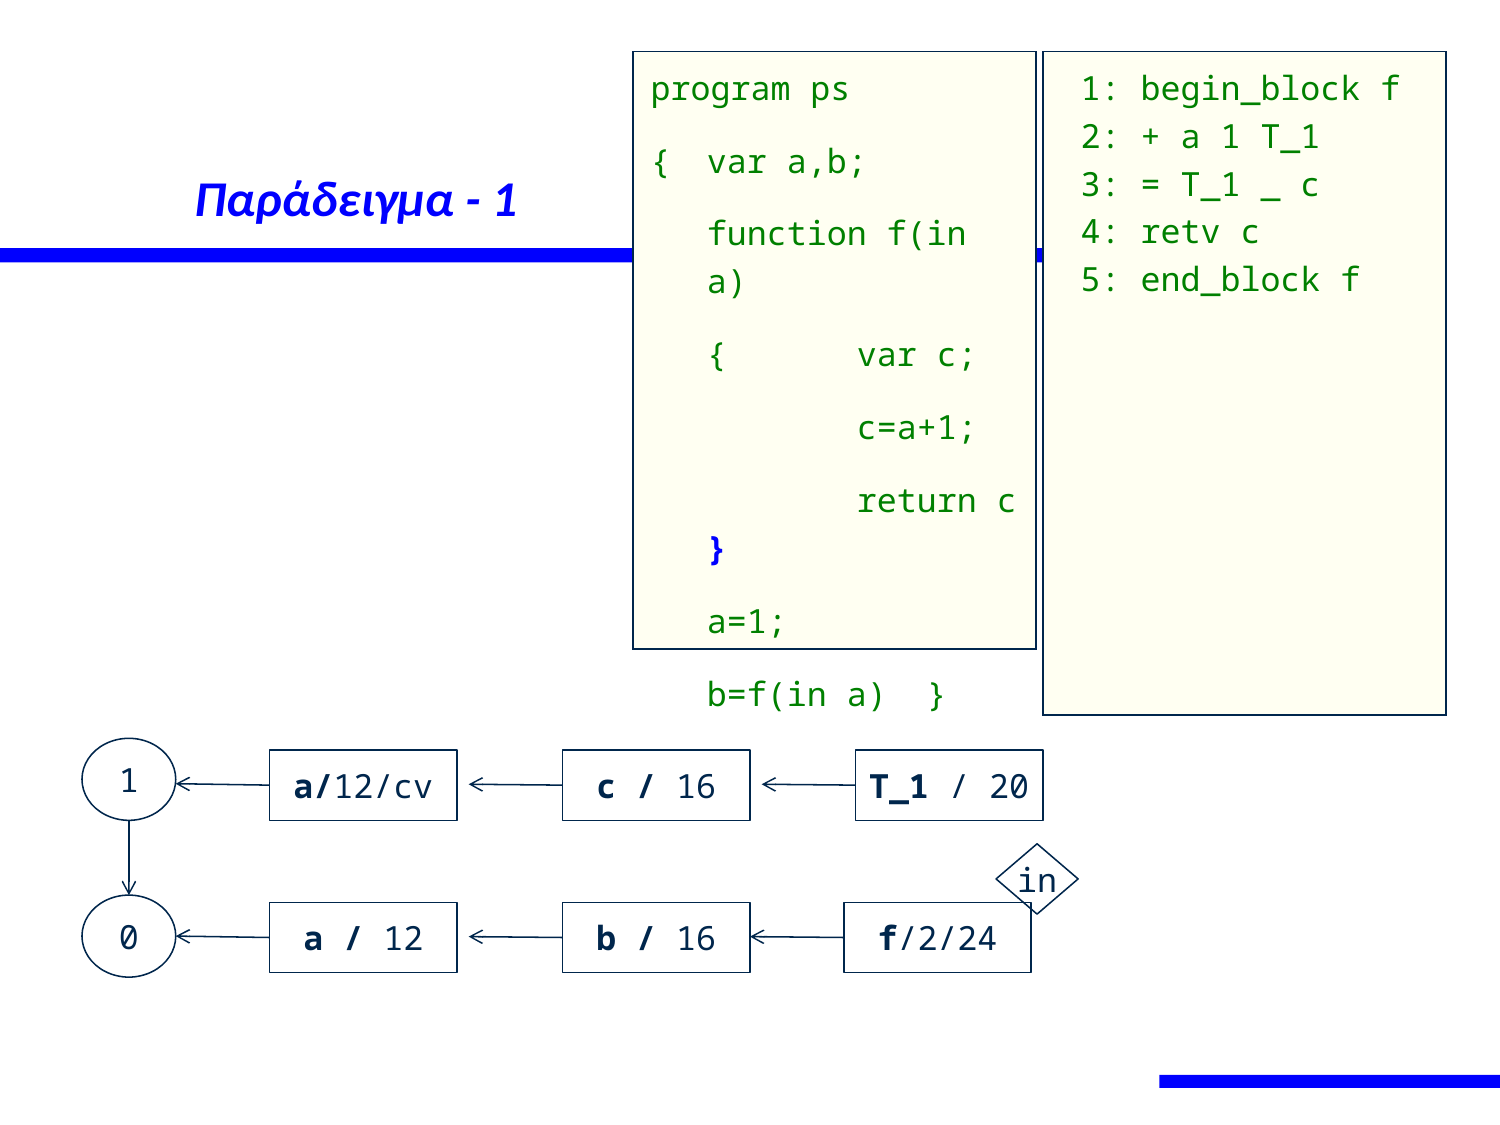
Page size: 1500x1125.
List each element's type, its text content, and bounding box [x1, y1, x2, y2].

text_box 1 [81, 738, 176, 821]
list program ps { var a,b; function f(in a) { var c; c=a+1; return c } a=1; b=f(in a) } [632, 51, 1037, 650]
text_box 1: begin_block f 2: + a 1 T_1 3: = T_1 _ c 4: retv c 5: end_block f [1042, 51, 1446, 715]
title Παράδειγμα - 1 [179, 46, 1455, 235]
text_box c / 16 [562, 750, 750, 821]
text_box 0 [81, 895, 176, 978]
text_box T_1 / 20 [855, 750, 1043, 821]
text_box a / 12 [269, 902, 457, 973]
text_box in [996, 843, 1079, 915]
text_box b / 16 [562, 902, 750, 973]
text_box f/2/24 [843, 902, 1032, 973]
text_box a/12/cv [269, 750, 457, 821]
